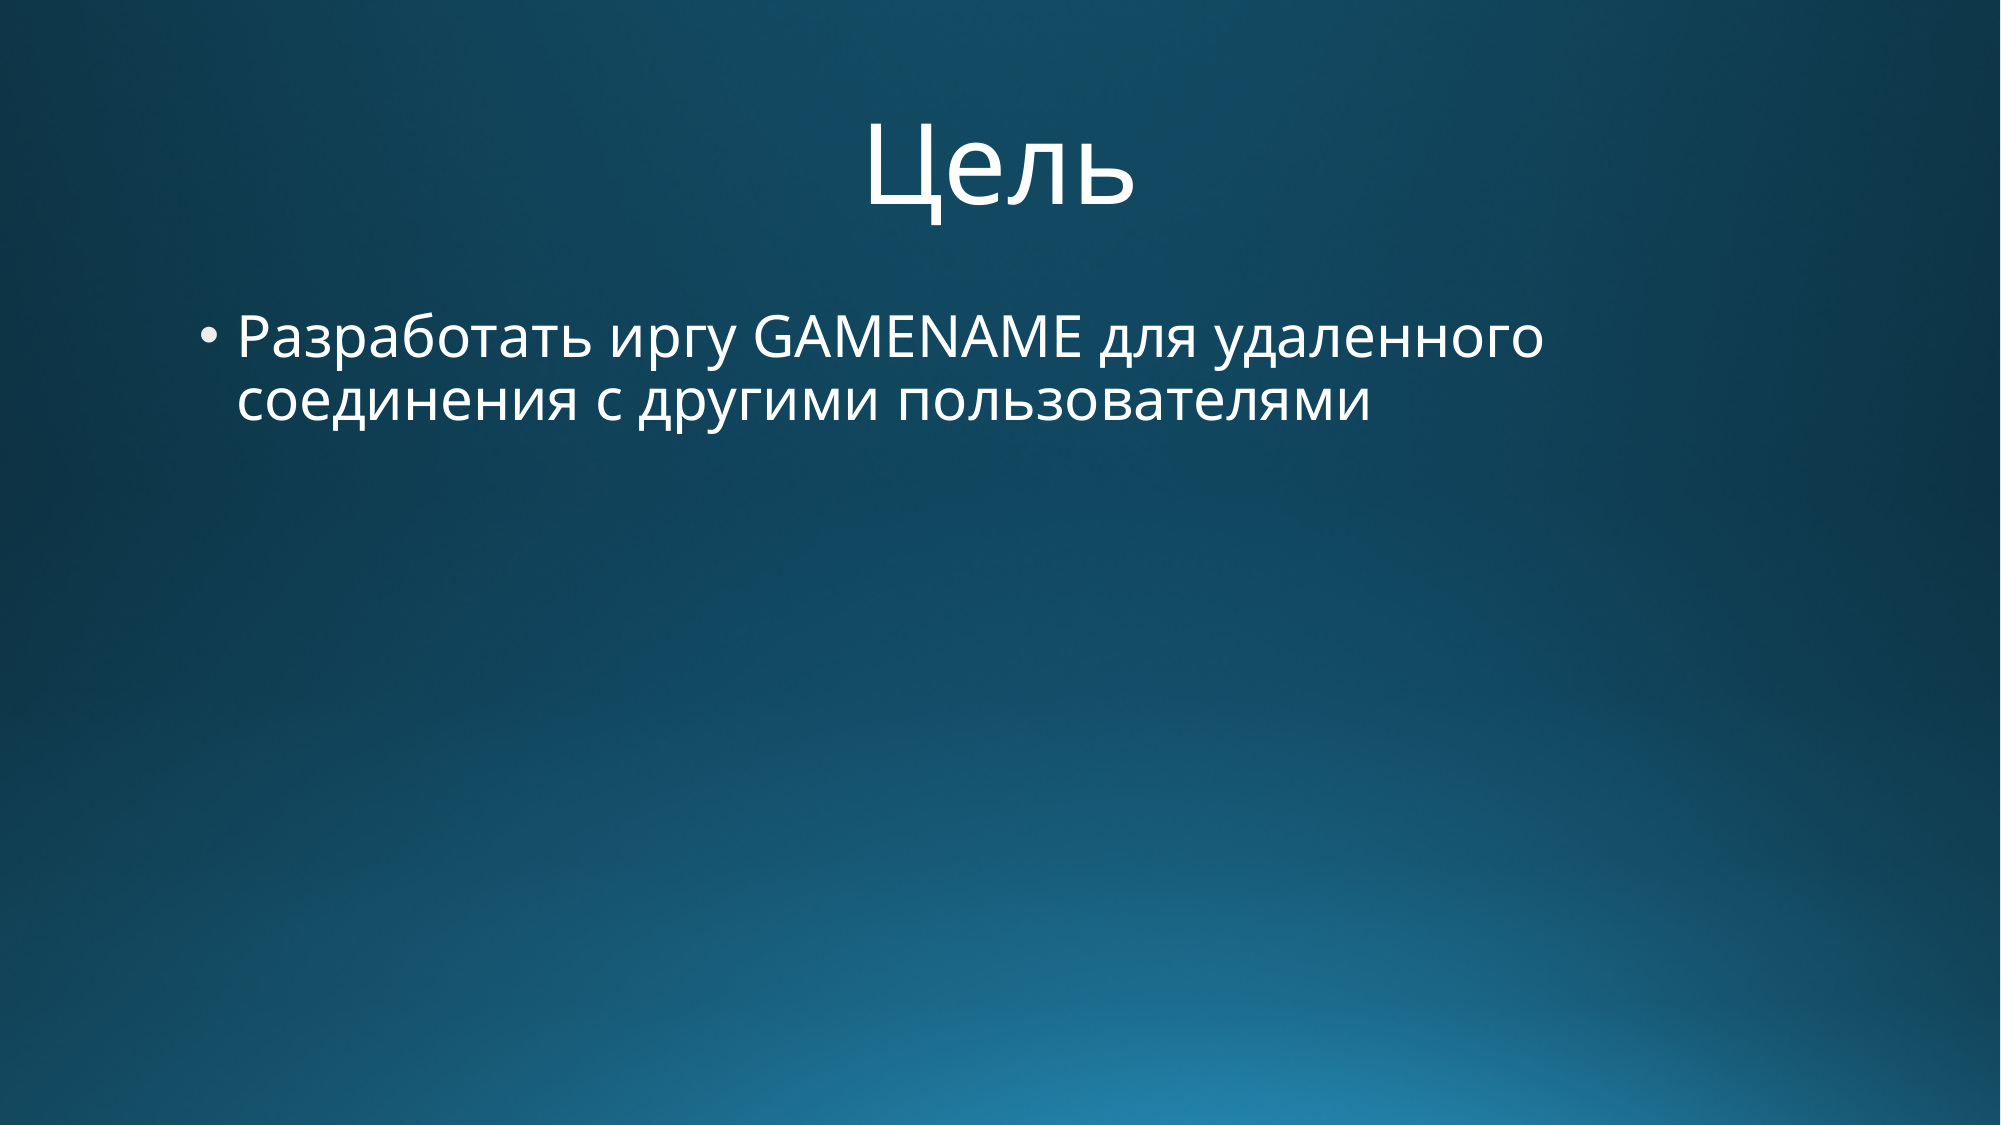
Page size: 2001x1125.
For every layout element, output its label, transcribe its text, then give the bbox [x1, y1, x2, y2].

title Цель [137, 59, 1863, 278]
picture [0, 0, 2001, 1125]
list Разработать иргу GAMENAME для удаленного соединения с другими пользователями [183, 299, 1863, 1014]
